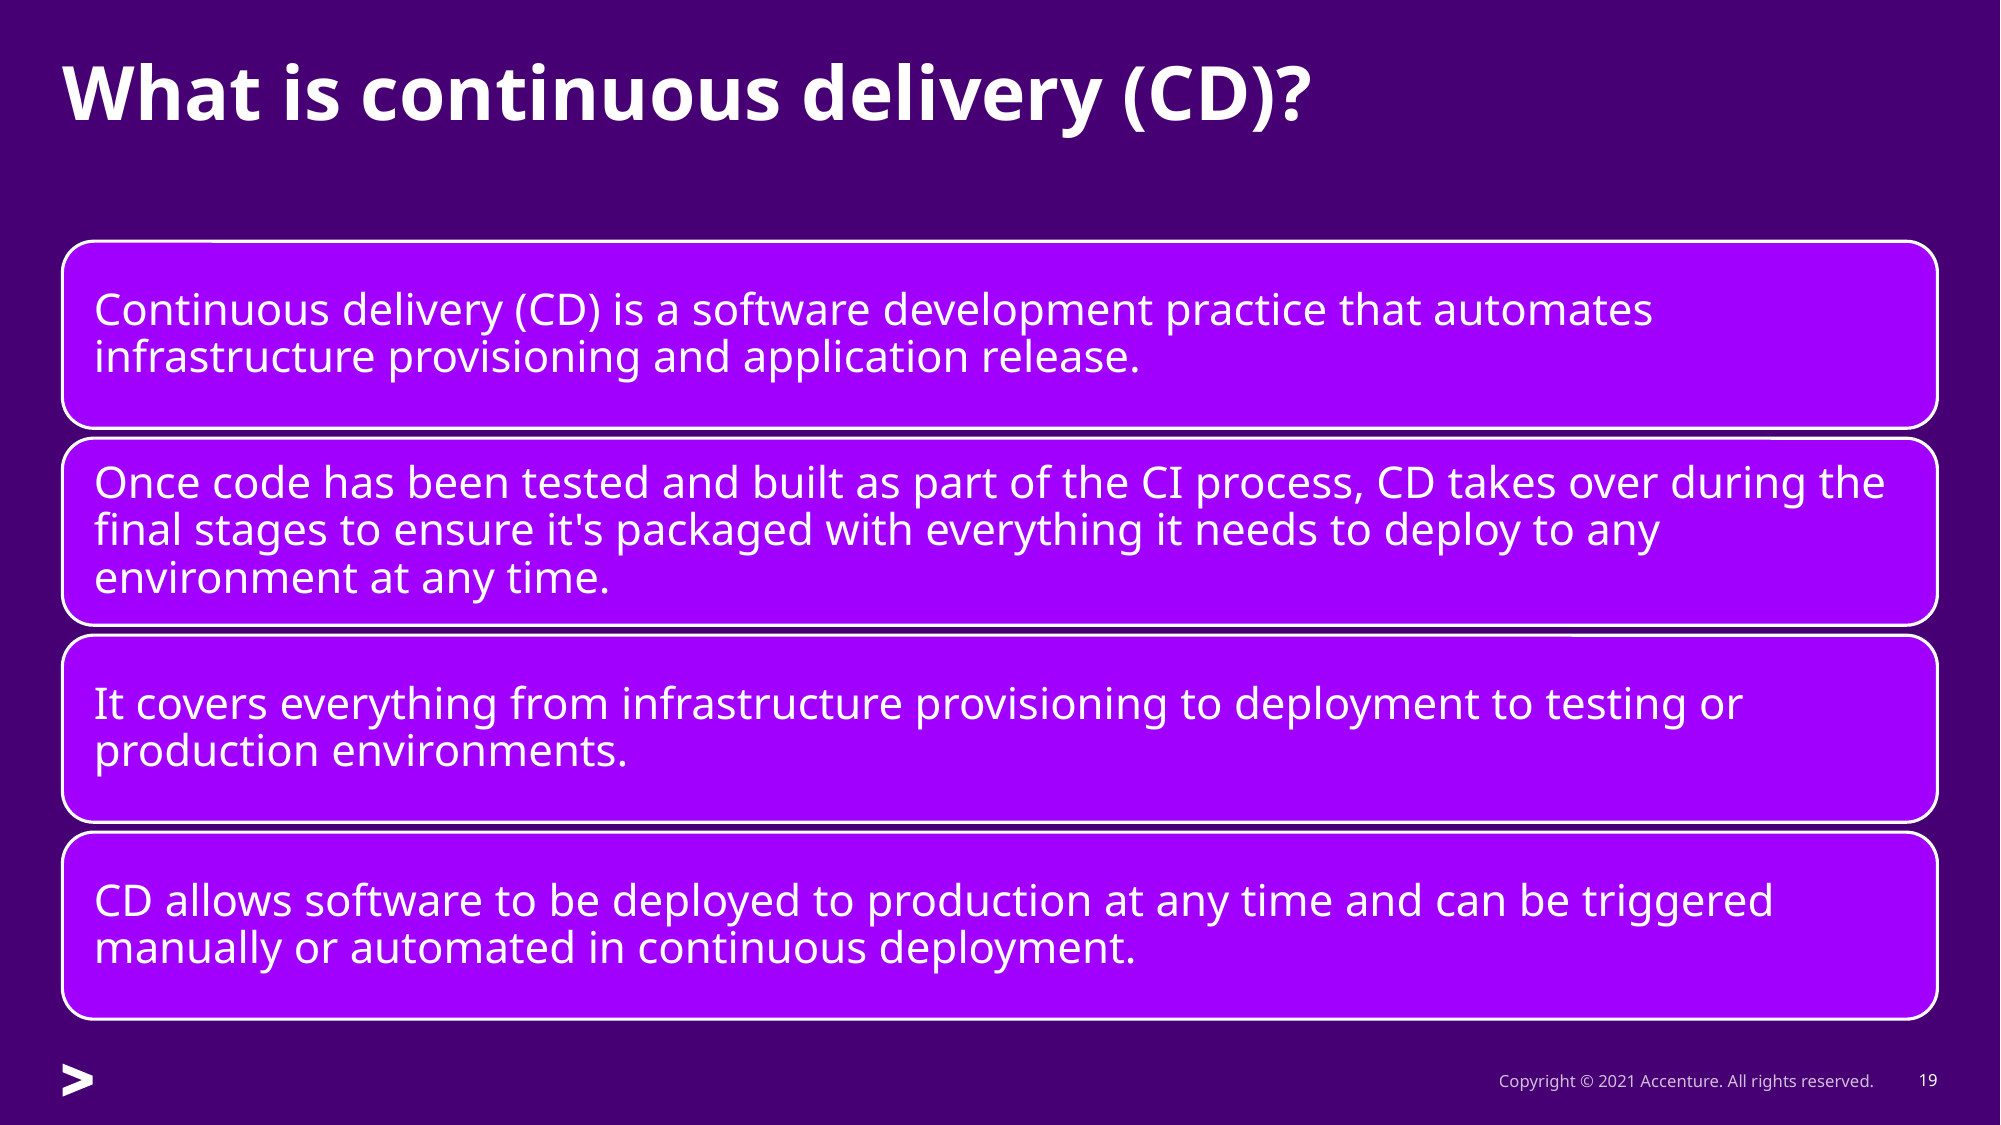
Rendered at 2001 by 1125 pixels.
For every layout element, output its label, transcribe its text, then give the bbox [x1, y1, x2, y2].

footer Copyright © 2021 Accenture. All rights reserved. [1200, 1064, 1875, 1097]
text_box What is continuous delivery (CD)? [62, 62, 1938, 224]
slide_number 19 [1883, 1064, 1938, 1098]
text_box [62, 224, 1938, 1036]
